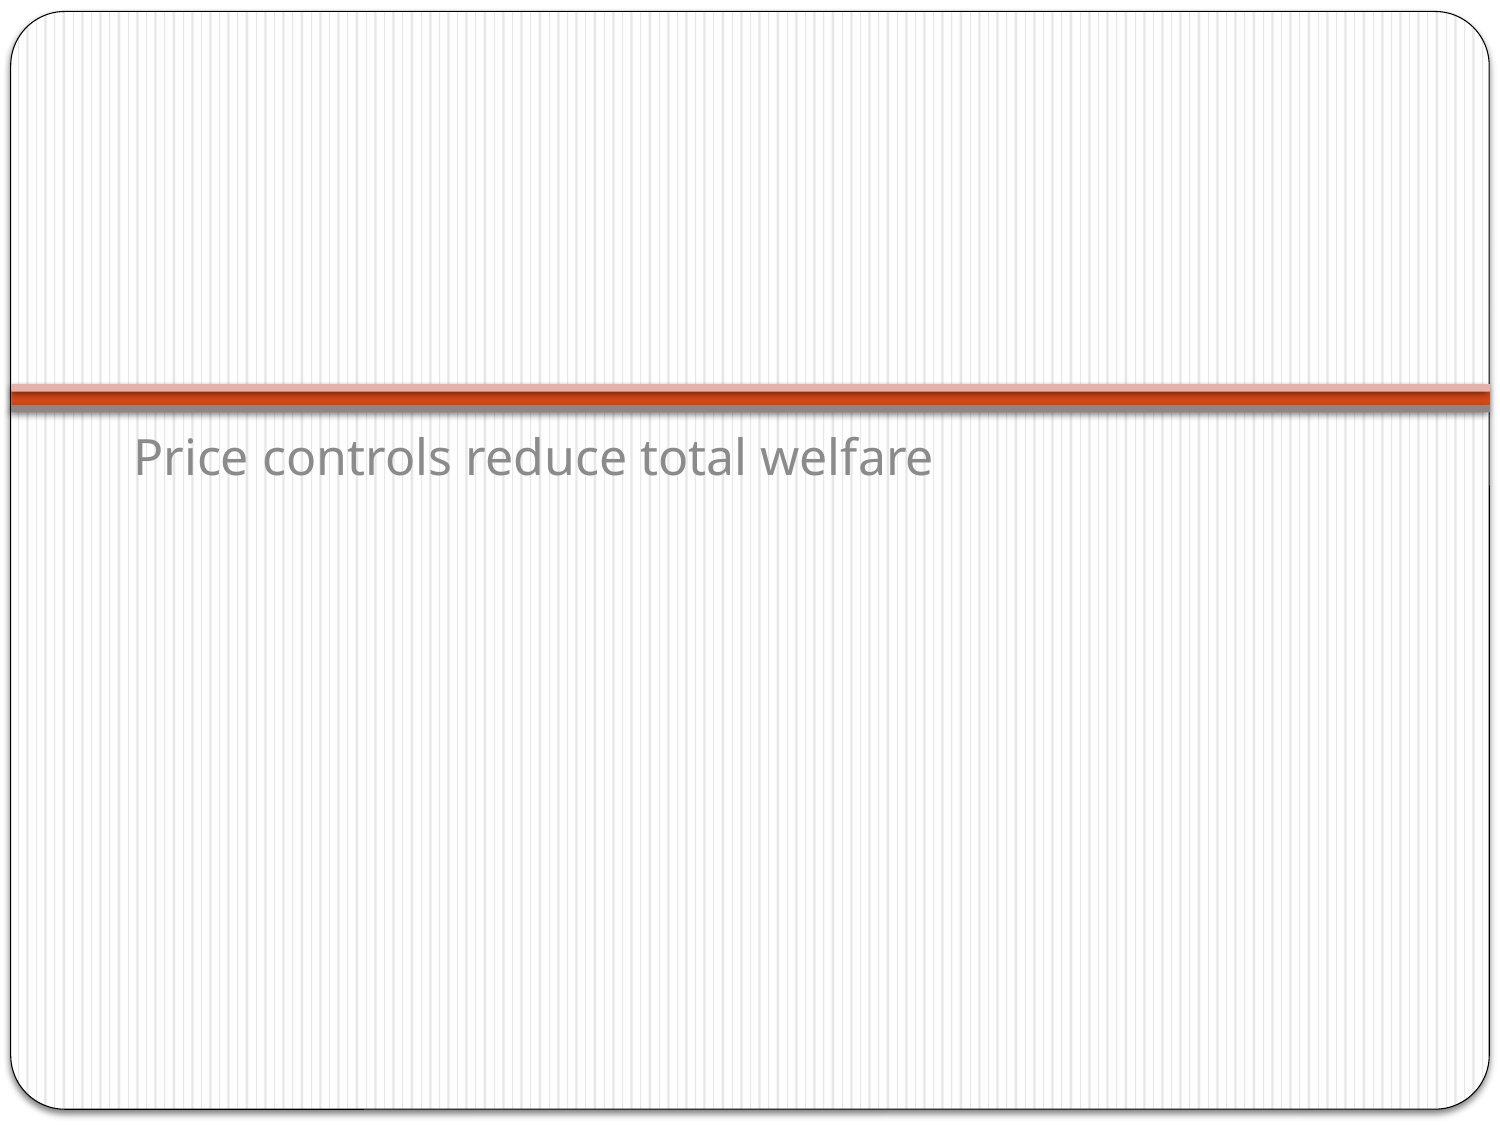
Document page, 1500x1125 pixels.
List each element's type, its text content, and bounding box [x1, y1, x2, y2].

list Price controls reduce total welfare [118, 417, 1394, 638]
